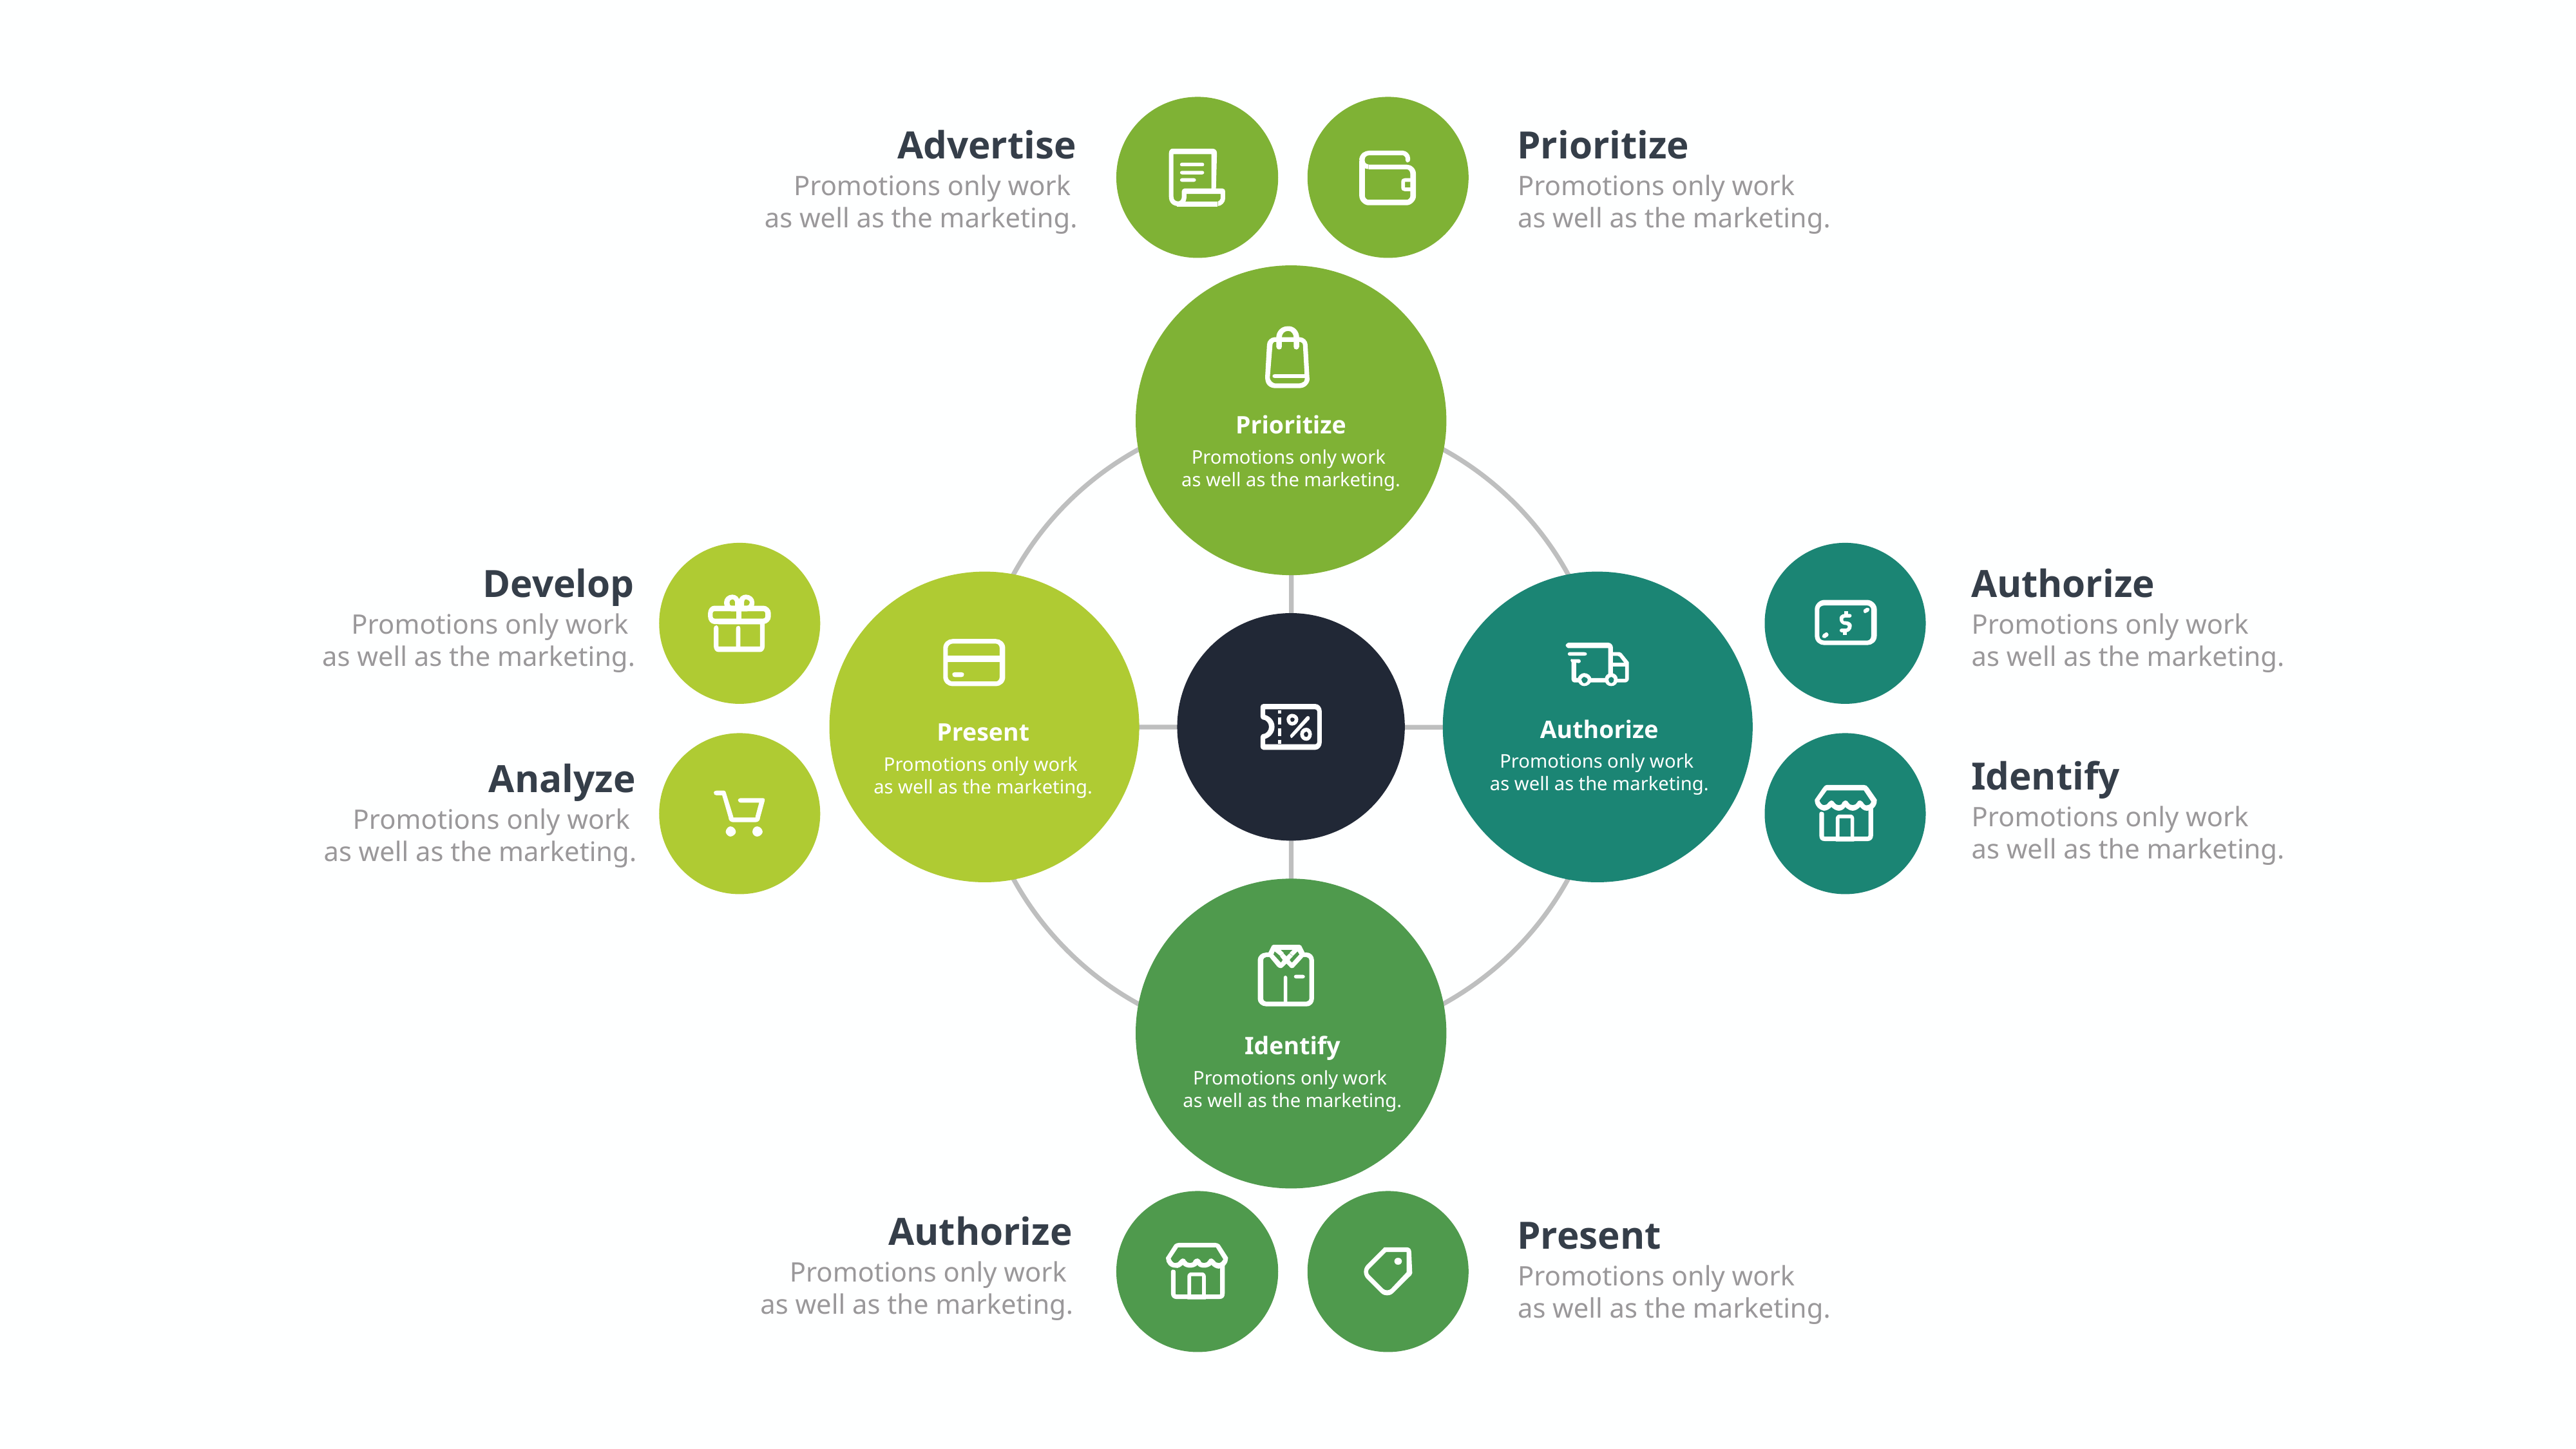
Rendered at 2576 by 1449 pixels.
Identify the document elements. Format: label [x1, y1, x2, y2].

text_box [738, 594, 755, 605]
text_box [1177, 202, 1218, 207]
text_box [1863, 607, 1870, 614]
text_box [1764, 733, 1926, 895]
text_box [1613, 663, 1625, 667]
text_box [1578, 673, 1592, 687]
text_box [1401, 178, 1410, 191]
text_box [1276, 326, 1299, 350]
text_box [1166, 1242, 1228, 1269]
text_box [1815, 784, 1877, 811]
text_box [1116, 1191, 1279, 1352]
text_box [1507, 1206, 1875, 1329]
text_box [1507, 116, 1875, 239]
text_box [1839, 614, 1852, 632]
text_box [1278, 717, 1281, 725]
text_box [1268, 945, 1284, 956]
text_box [1815, 600, 1877, 645]
text_box [280, 750, 647, 873]
text_box [1170, 1266, 1225, 1300]
text_box [1293, 974, 1305, 979]
text_box [1257, 952, 1314, 1007]
text_box [1359, 163, 1417, 205]
text_box [1462, 709, 1737, 800]
text_box [1307, 1191, 1469, 1352]
text_box [829, 571, 1140, 800]
text_box [1278, 728, 1281, 736]
text_box [1961, 554, 2329, 677]
text_box [714, 624, 765, 652]
text_box [1591, 677, 1605, 683]
text_box [1835, 814, 1855, 837]
text_box [714, 790, 765, 822]
text_box [1268, 952, 1290, 969]
text_box [1364, 1247, 1413, 1296]
text_box [1013, 450, 1568, 1004]
text_box [278, 554, 645, 677]
text_box [1286, 714, 1299, 726]
text_box [724, 594, 739, 605]
text_box [1605, 673, 1618, 687]
text_box [752, 826, 763, 837]
text_box [1290, 715, 1310, 738]
text_box [948, 656, 999, 663]
text_box [1300, 728, 1312, 741]
text_box [1819, 809, 1873, 842]
text_box [943, 639, 1006, 687]
text_box [1961, 748, 2329, 871]
text_box [1116, 97, 1279, 258]
text_box [1307, 97, 1469, 258]
text_box [659, 733, 821, 895]
text_box [1177, 613, 1405, 841]
text_box [1843, 630, 1847, 636]
text_box [1260, 704, 1322, 750]
text_box [1613, 652, 1629, 683]
text_box [1565, 642, 1613, 674]
text_box [708, 605, 771, 625]
text_box [1286, 952, 1305, 969]
text_box [1179, 171, 1205, 175]
text_box [1283, 976, 1288, 1005]
text_box [1272, 374, 1304, 378]
text_box [1179, 162, 1205, 167]
text_box [1394, 1258, 1402, 1265]
text_box [659, 542, 821, 704]
text_box [1764, 542, 1926, 704]
text_box [1844, 611, 1848, 616]
text_box [1276, 945, 1297, 950]
text_box [1159, 1117, 1422, 1189]
text_box [716, 1202, 1083, 1325]
text_box [1169, 148, 1225, 206]
text_box [1442, 571, 1753, 882]
text_box [845, 712, 1121, 803]
text_box [952, 672, 964, 677]
text_box [1567, 652, 1587, 656]
text_box [736, 612, 742, 618]
text_box [1153, 404, 1429, 496]
text_box [725, 826, 736, 837]
text_box [1136, 878, 1447, 1108]
text_box [1359, 150, 1411, 169]
text_box [1265, 337, 1310, 388]
text_box [1570, 659, 1581, 663]
text_box [1136, 265, 1447, 493]
text_box [736, 625, 741, 646]
text_box [1289, 945, 1305, 956]
text_box [1571, 662, 1578, 683]
text_box [1187, 1272, 1206, 1294]
text_box [1179, 178, 1196, 182]
text_box [1155, 496, 1427, 576]
text_box [1154, 1025, 1431, 1117]
text_box [720, 116, 1087, 239]
text_box [1822, 632, 1829, 638]
text_box [849, 803, 1120, 882]
